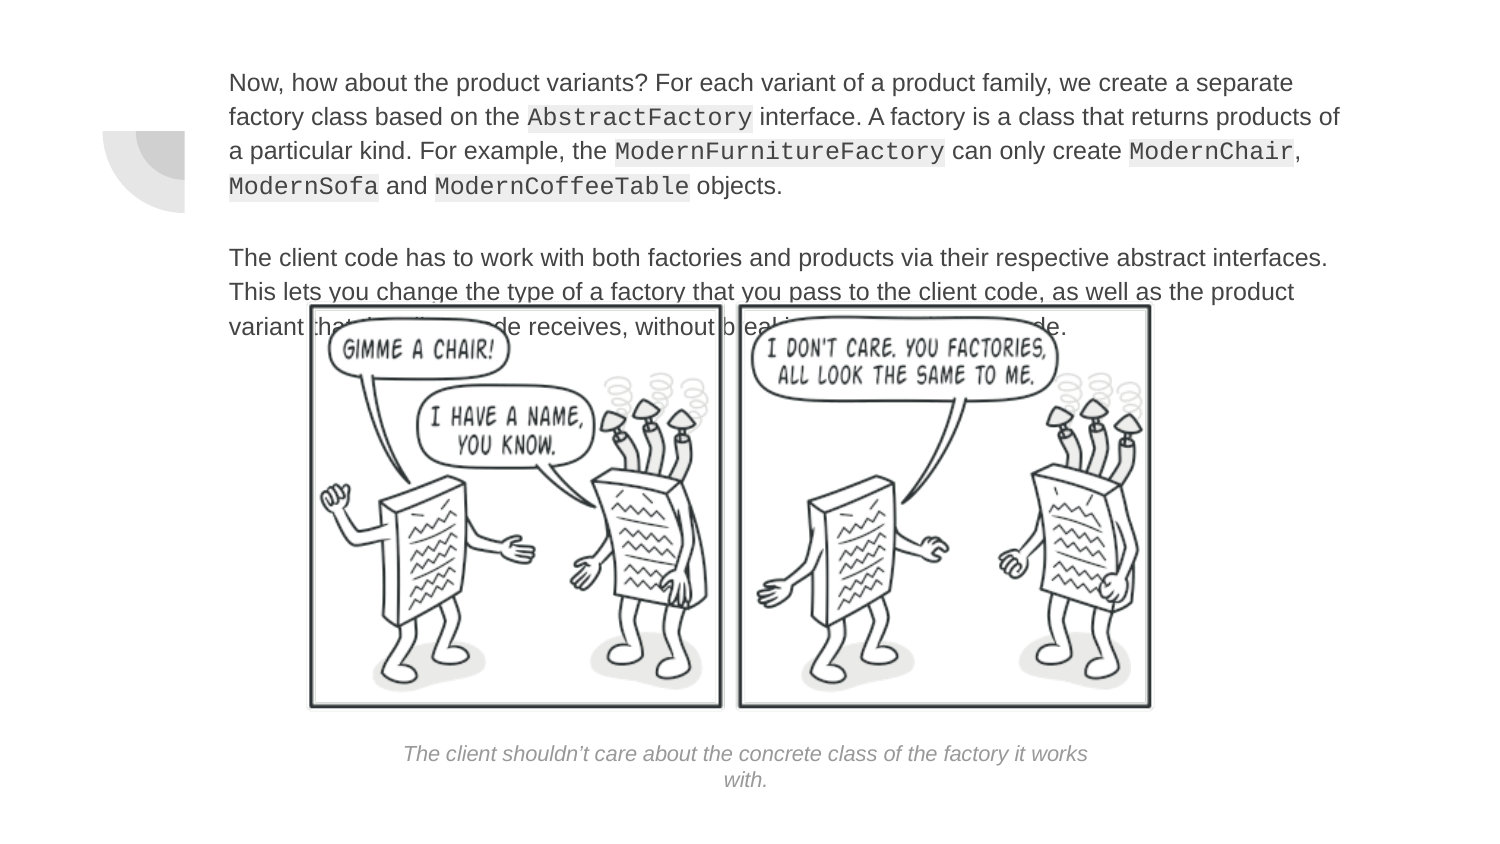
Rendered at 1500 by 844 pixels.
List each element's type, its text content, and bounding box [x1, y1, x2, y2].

list Now, how about the product variants? For each variant of a product family, we create a separate factory class based on the AbstractFactory interface. A factory is a class that returns products of a particular kind. For example, the ModernFurnitureFactory can only create ModernChair, ModernSofa and ModernCoffeeTable objects. The client code has to work with both factories and products via their respective abstract interfaces. This lets you change the type of a factory that you pass to the client code, as well as the product variant that the client code receives, without breaking the actual client code. [213, 46, 1368, 356]
text_box The client shouldn’t care about the concrete class of the factory it works with. [371, 735, 1122, 808]
picture [292, 287, 1170, 727]
